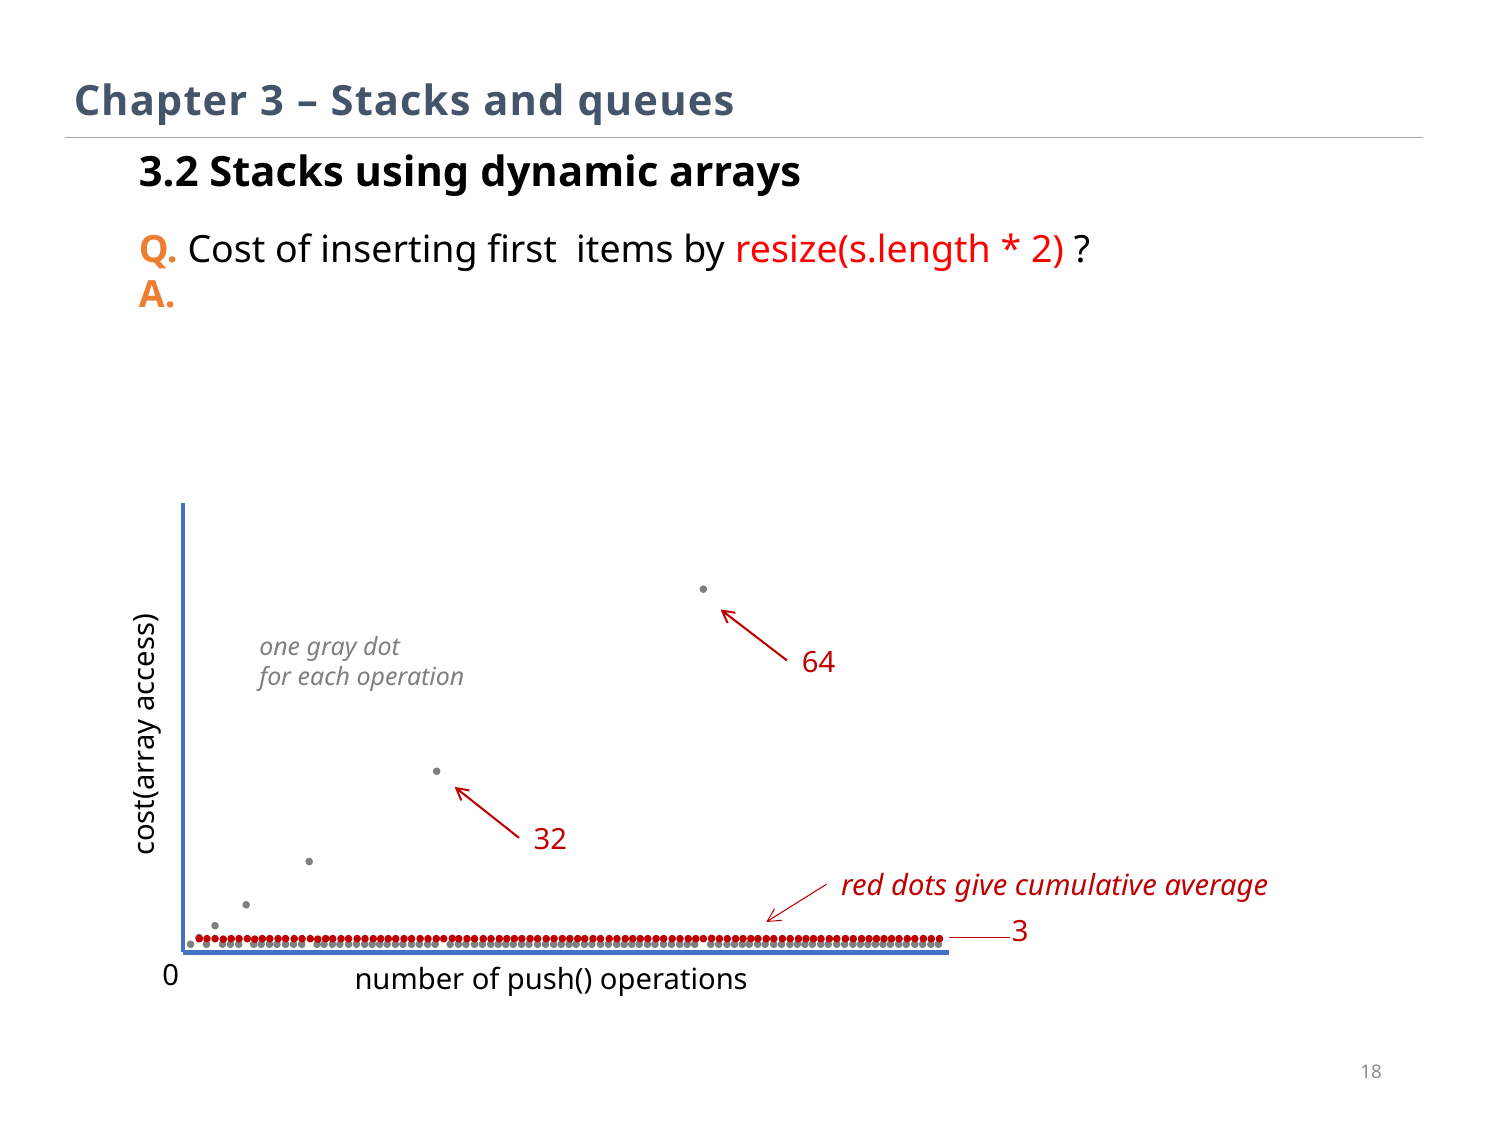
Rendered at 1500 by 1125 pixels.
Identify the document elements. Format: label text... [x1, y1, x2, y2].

text_box 3.2 Stacks using dynamic arrays [123, 138, 1412, 202]
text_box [117, 503, 1269, 1019]
slide_number 18 [1059, 1042, 1397, 1103]
text_box Chapter 3 – Stacks and queues [59, 66, 1495, 166]
